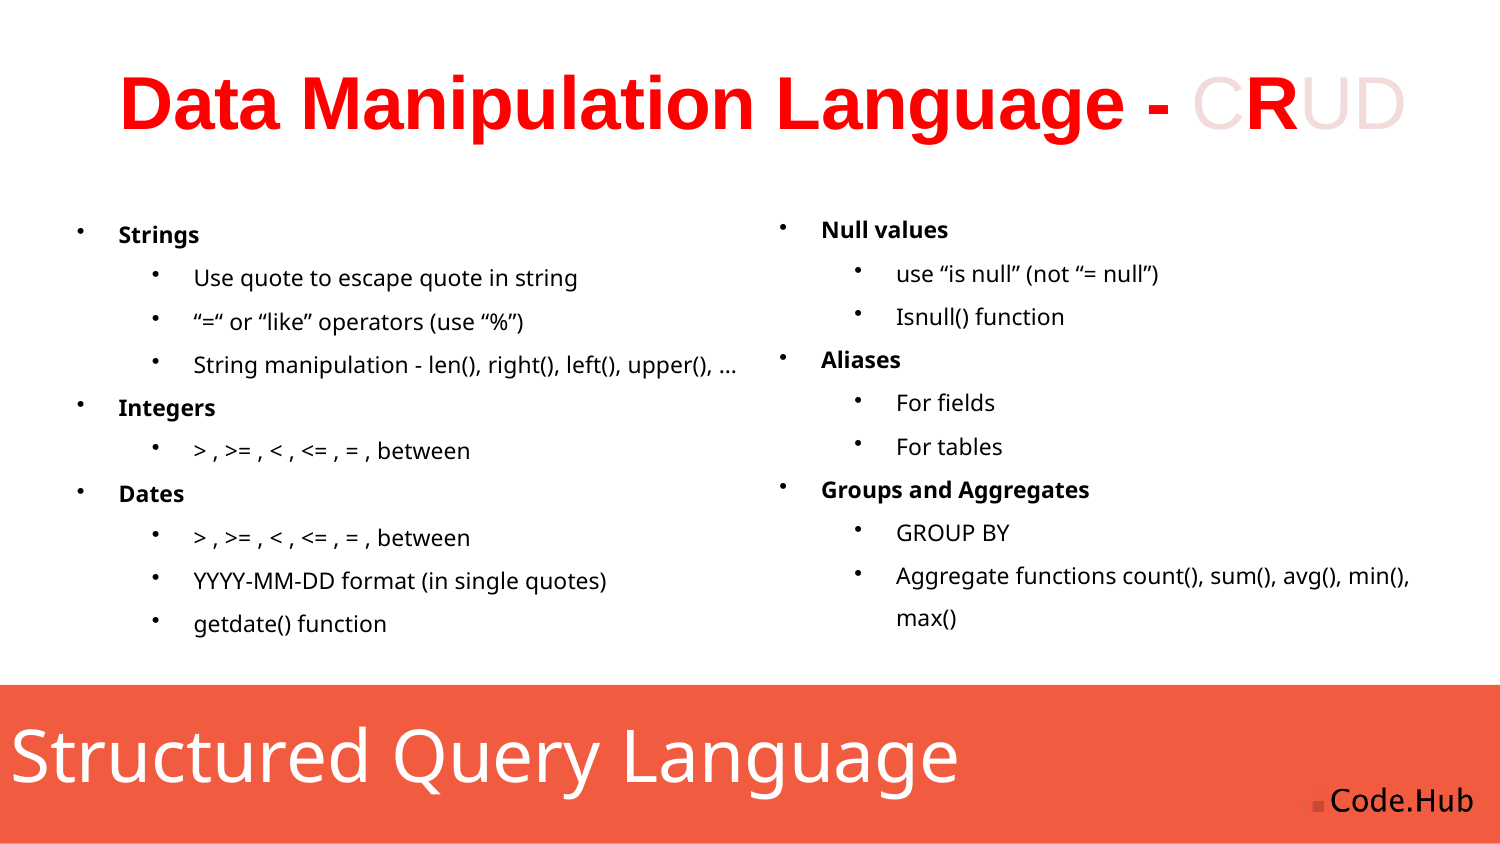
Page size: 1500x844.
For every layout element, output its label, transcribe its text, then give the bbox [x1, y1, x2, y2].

text_box [0, 684, 1500, 844]
text_box Strings Use quote to escape quote in string “=“ or “like” operators (use “%”) String manipulation - len(), right(), left(), upper(), … Integers > , >= , < , <= , = , between Dates > , >= , < , <= , = , between YYYY-MM-DD format (in single quotes) getdate() function [74, 204, 750, 638]
text_box Data Manipulation Language - CRUD [117, 52, 1438, 145]
text_box Structured Query Language [8, 709, 978, 798]
text_box [1296, 778, 1478, 821]
text_box Null values use “is null” (not “= null”) Isnull() function Aliases For fields For tables Groups and Aggregates GROUP BY Aggregate functions count(), sum(), avg(), min(), max() [777, 200, 1453, 631]
